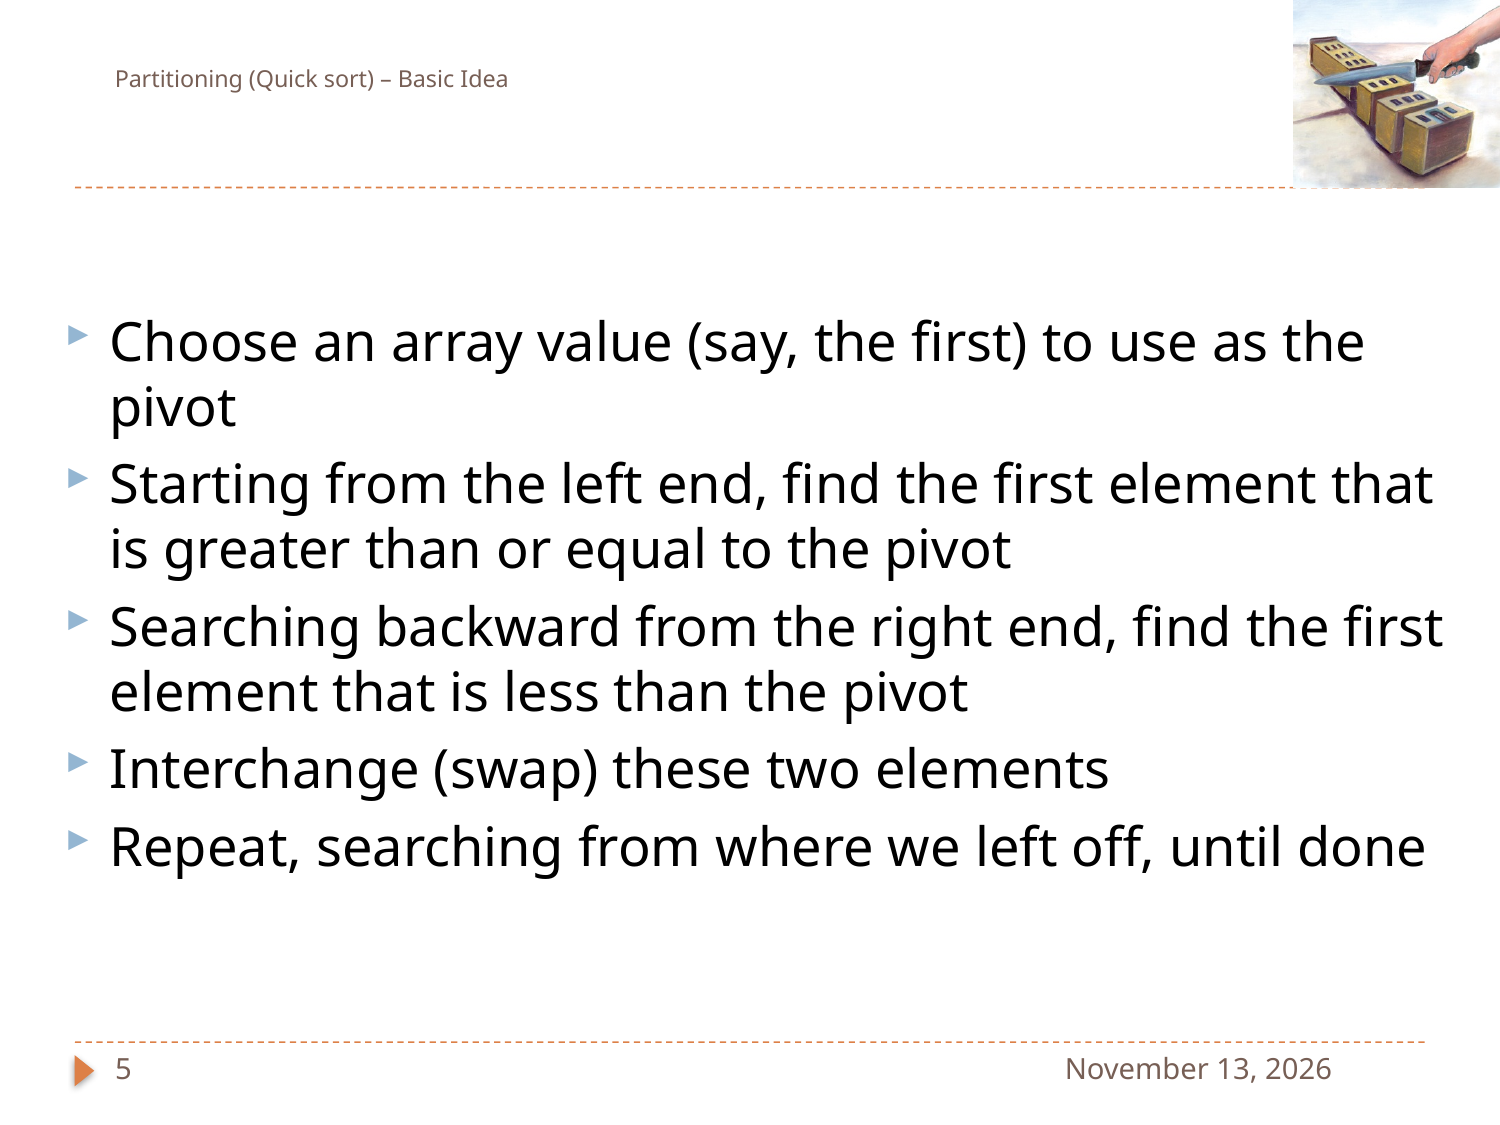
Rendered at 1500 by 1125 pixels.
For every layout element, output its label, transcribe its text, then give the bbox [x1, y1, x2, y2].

title Partitioning (Quick sort) – Basic Idea [99, 0, 1500, 100]
picture [1293, 100, 1500, 188]
slide_number 5 [100, 1042, 426, 1103]
list Choose an array value (say, the first) to use as the pivot Starting from the left end, find the first element that is greater than or equal to the pivot Searching backward from the right end, find the first element that is less than the pivot Interchange (swap) these two elements Repeat, searching from where we left off, until done [50, 299, 1475, 925]
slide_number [1050, 1042, 1426, 1103]
